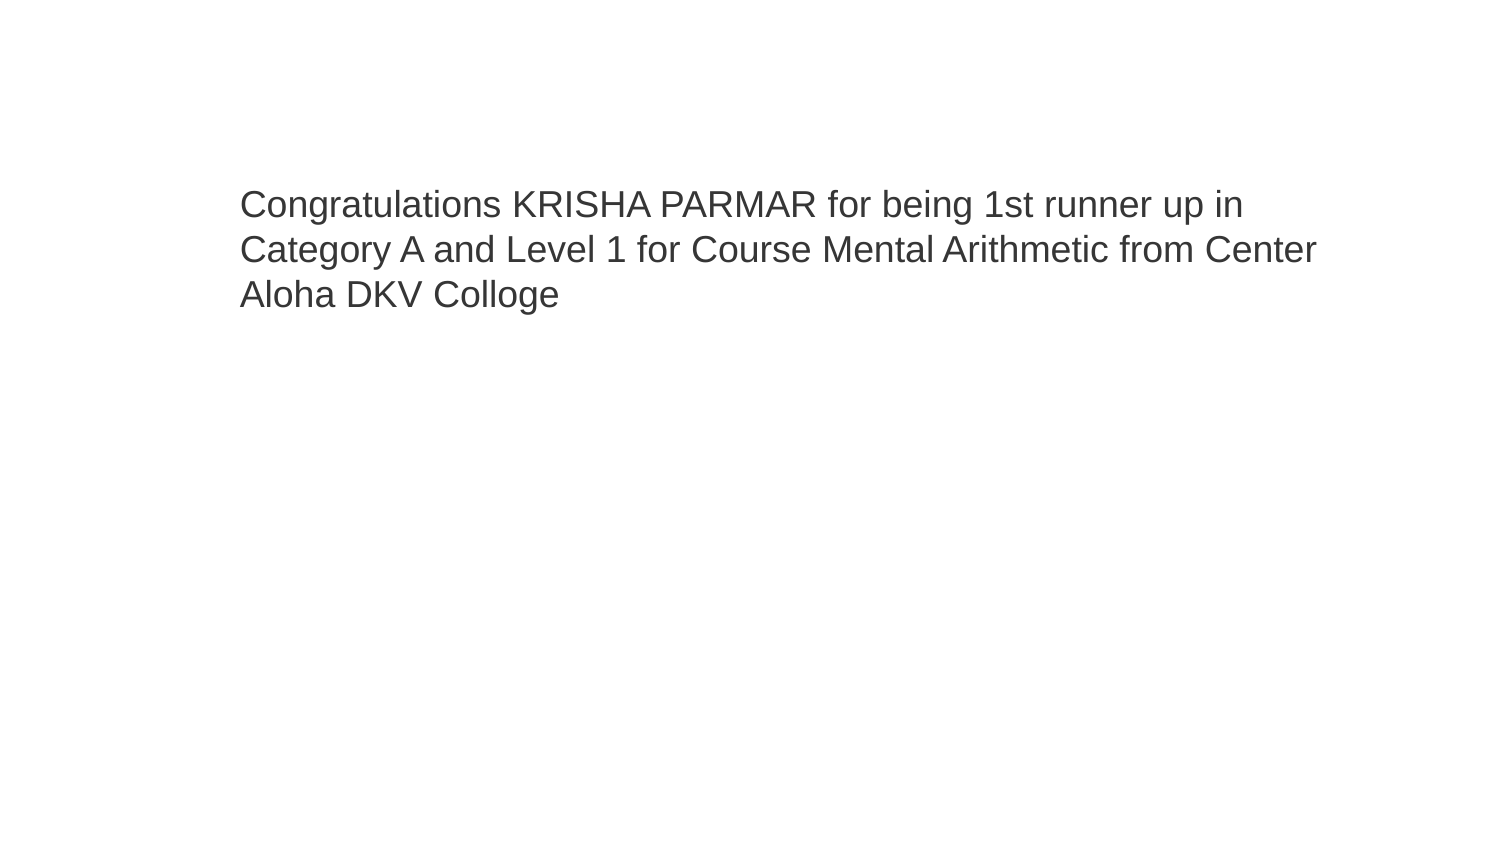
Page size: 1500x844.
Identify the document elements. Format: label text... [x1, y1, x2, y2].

text_box Congratulations KRISHA PARMAR for being 1st runner up in Category A and Level 1 for Course Mental Arithmetic from Center Aloha DKV Colloge [224, 224, 1350, 270]
